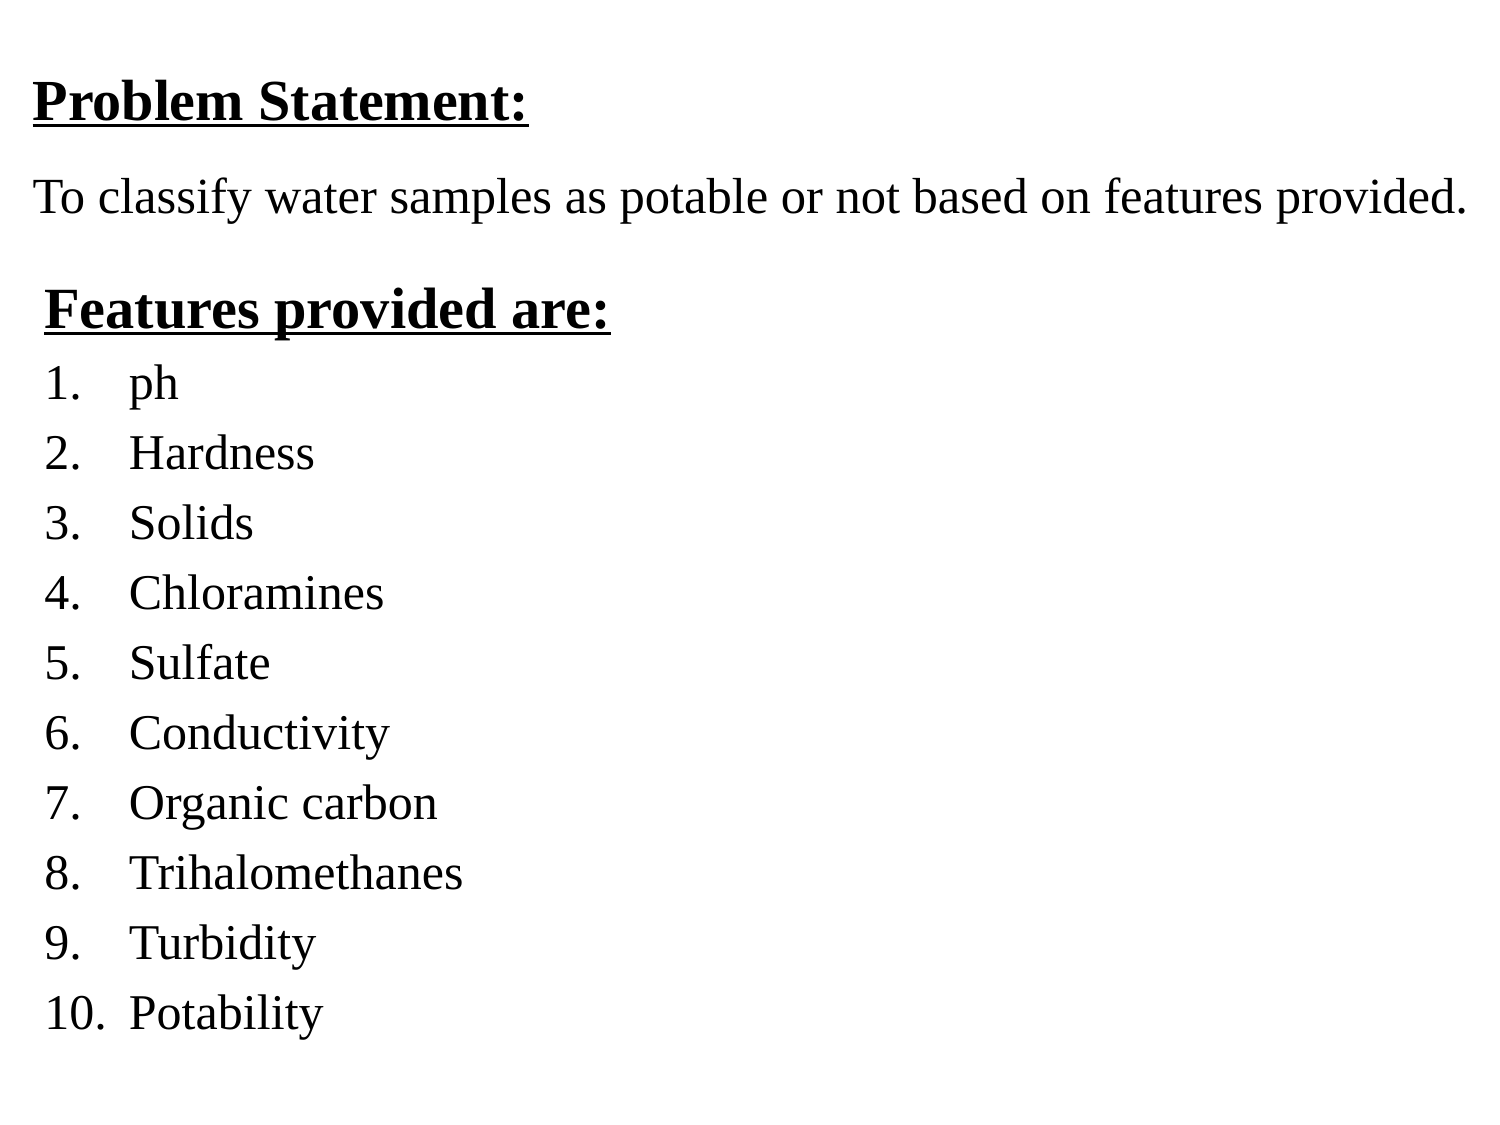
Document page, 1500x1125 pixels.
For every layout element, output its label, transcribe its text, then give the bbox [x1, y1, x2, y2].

title Problem Statement: To classify water samples as potable or not based on features provided. [17, 19, 1500, 233]
list Features provided are: ph Hardness Solids Chloramines Sulfate Conductivity Organic carbon Trihalomethanes Turbidity Potability [29, 262, 1447, 1106]
